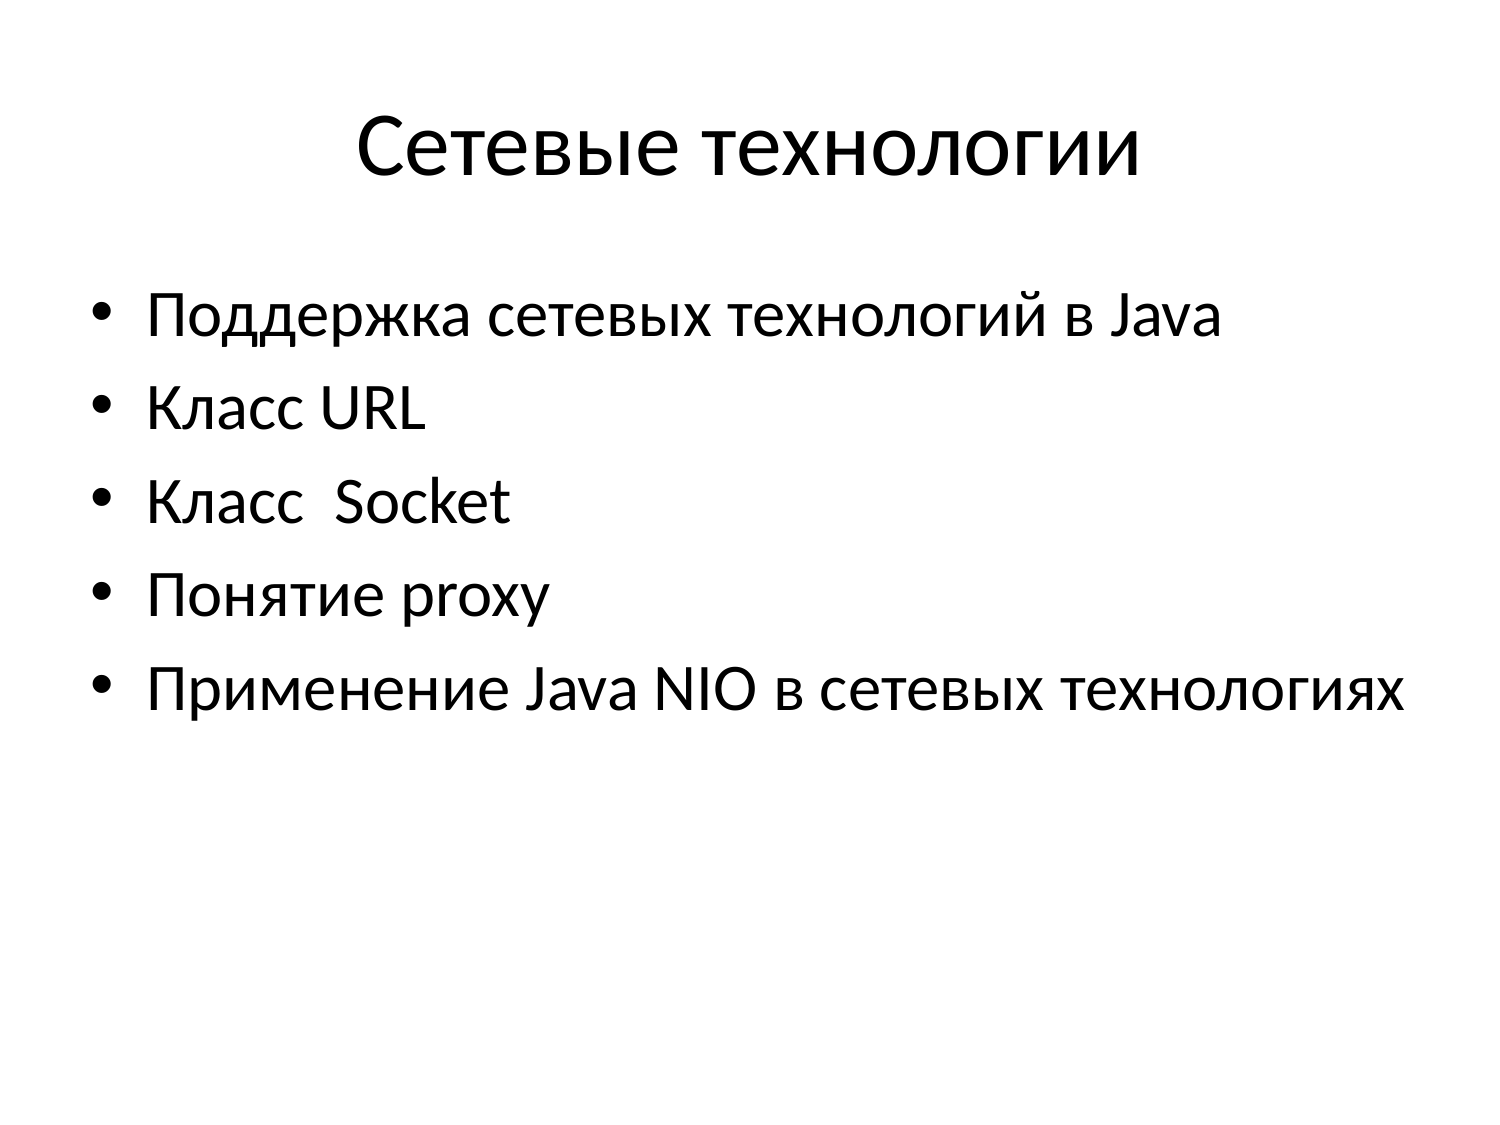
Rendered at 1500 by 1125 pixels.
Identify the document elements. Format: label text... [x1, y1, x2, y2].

list Поддержка сетевых технологий в Java Класс URL Класс Socket Понятие proxy Применение Java NIO в сетевых технологиях [75, 262, 1425, 1005]
title Сетевые технологии [75, 45, 1425, 233]
